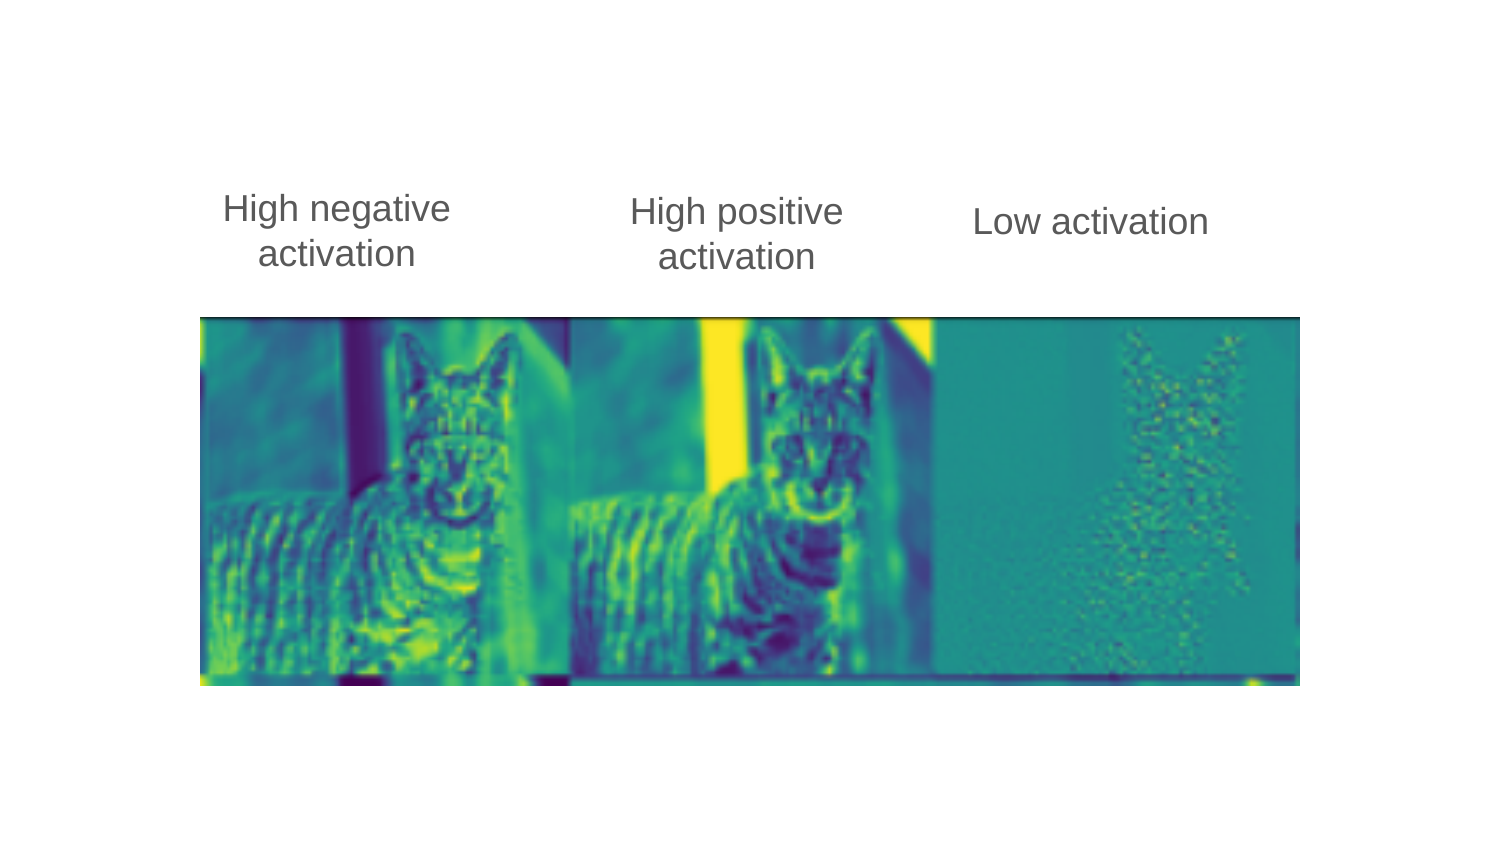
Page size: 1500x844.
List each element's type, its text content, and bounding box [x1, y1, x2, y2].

picture [199, 316, 1300, 687]
text_box Low activation [941, 182, 1240, 275]
text_box High negative activation [141, 169, 532, 289]
text_box High positive activation [552, 171, 922, 286]
